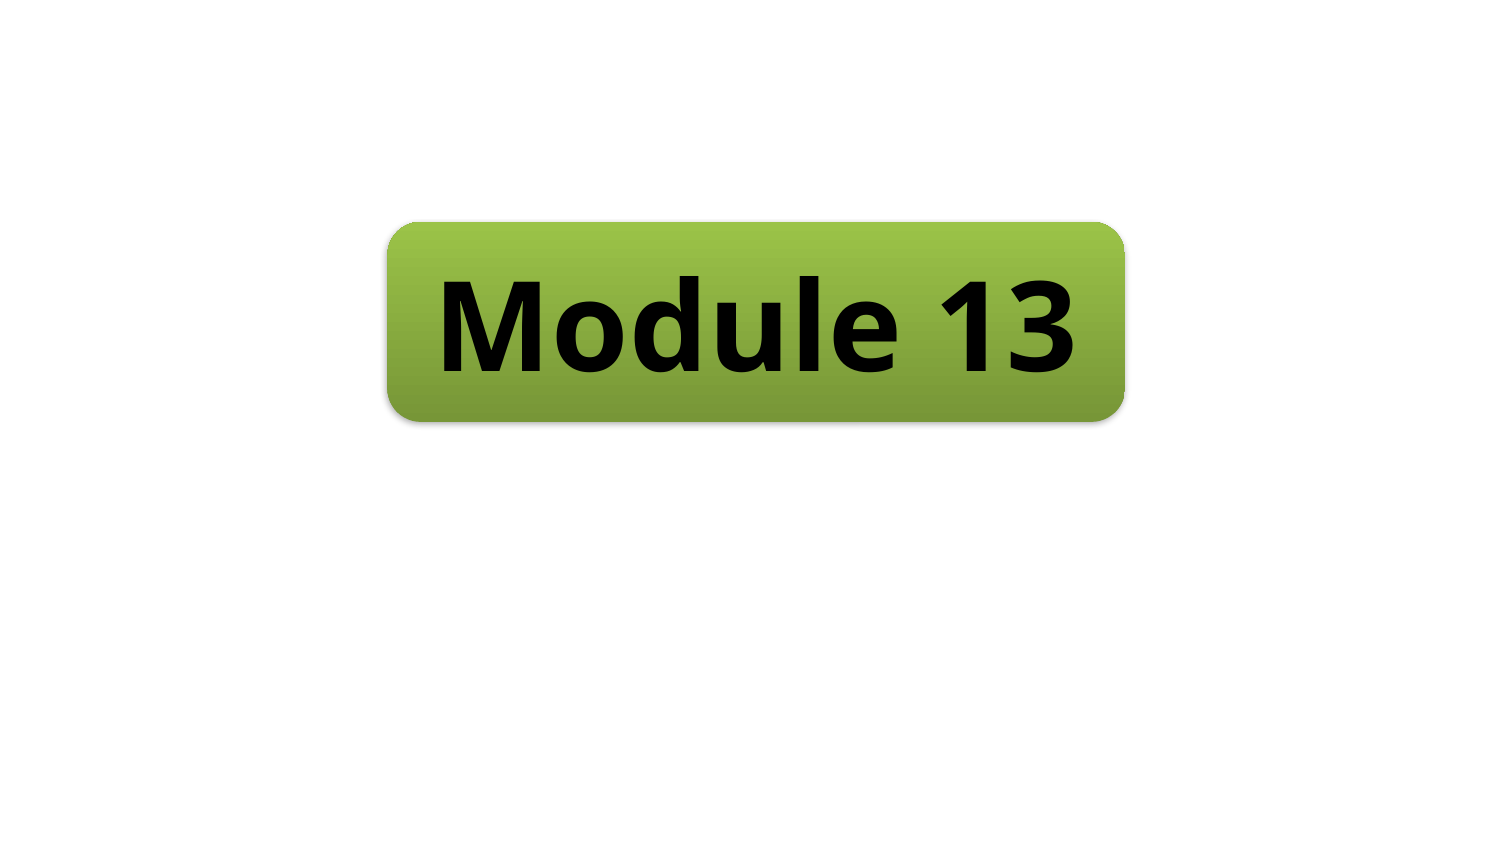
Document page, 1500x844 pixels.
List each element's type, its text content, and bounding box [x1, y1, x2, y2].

text_box Module 13 [387, 221, 1125, 422]
